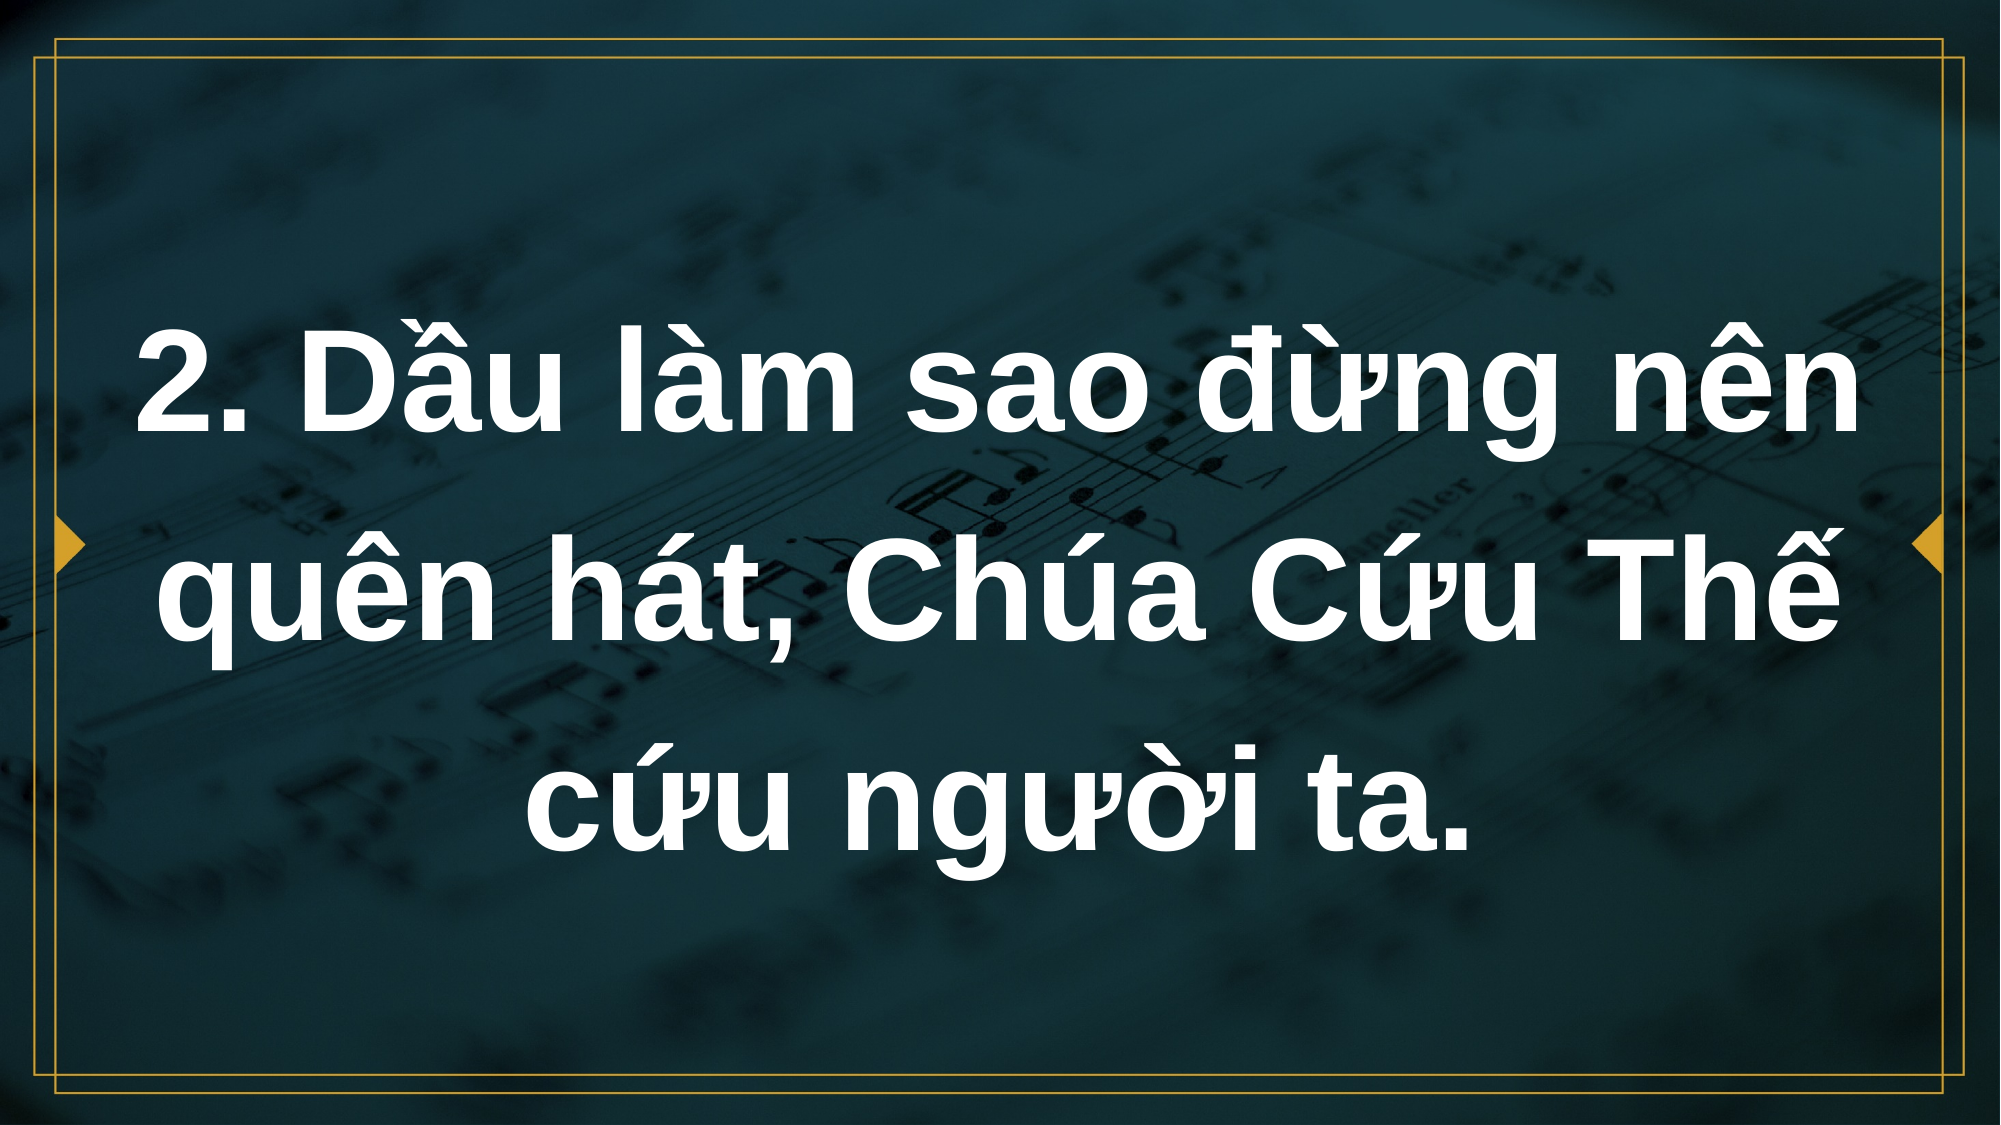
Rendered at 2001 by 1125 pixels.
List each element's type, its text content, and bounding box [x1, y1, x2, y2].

title 2. Dầu làm sao đừng nên quên hát, Chúa Cứu Thế cứu người ta. [55, 53, 1945, 1077]
picture [0, 0, 2000, 1125]
